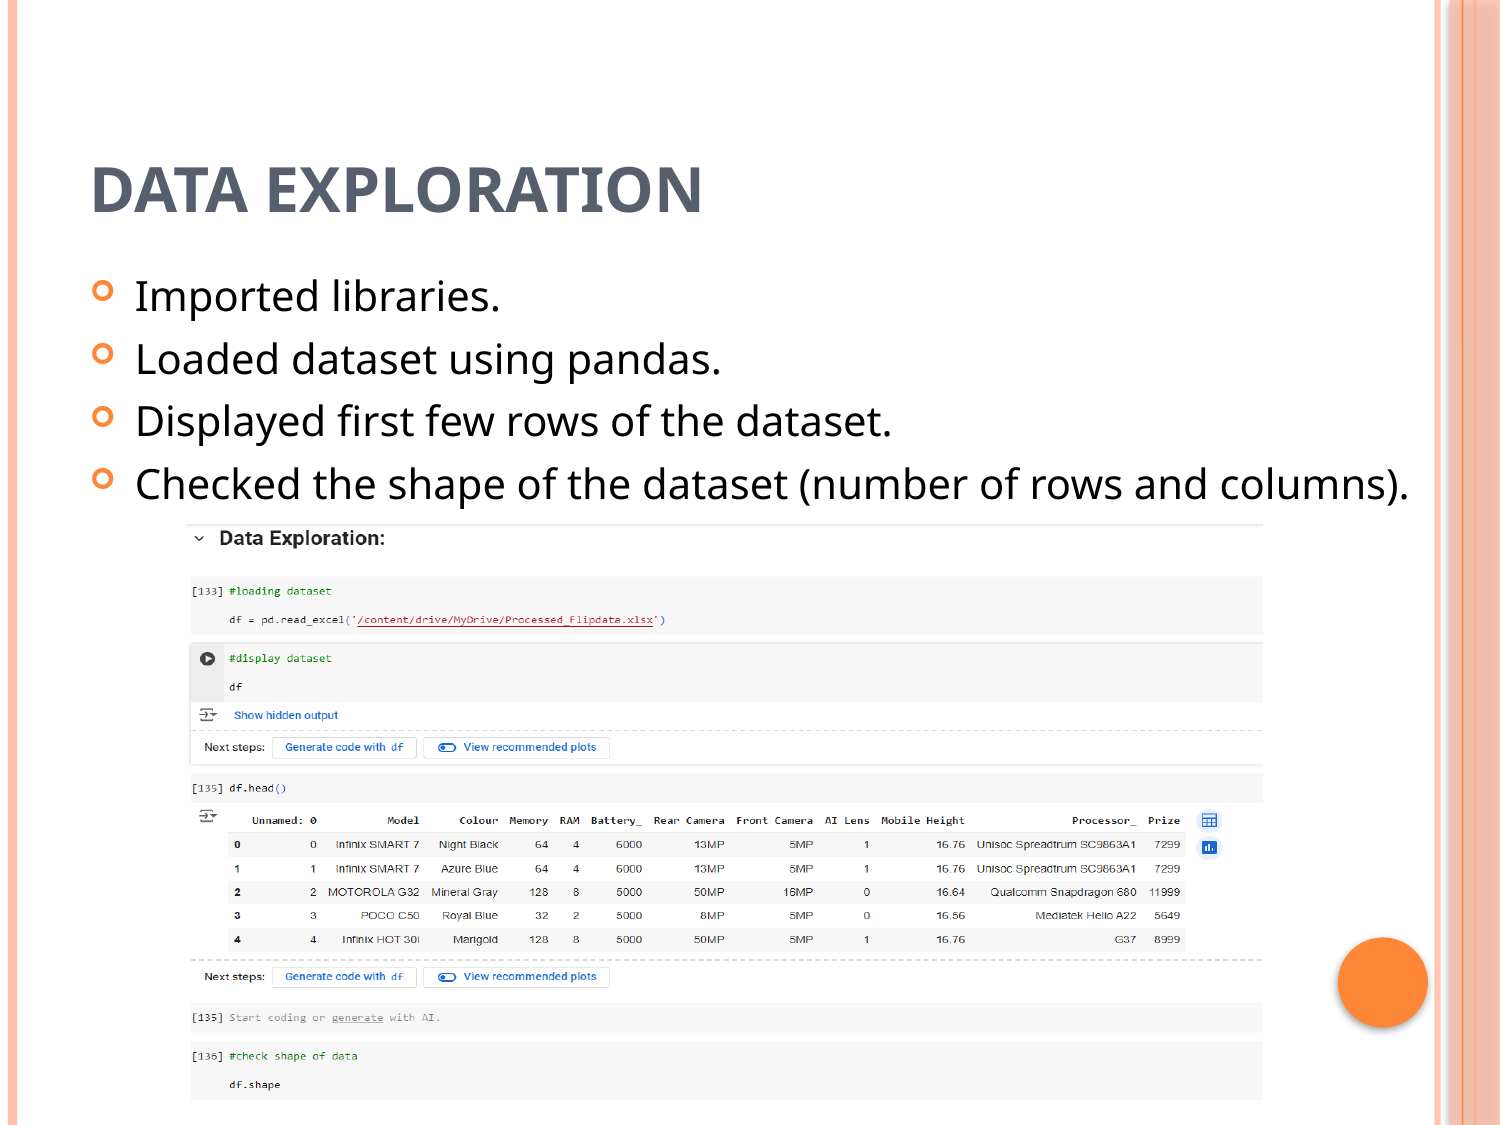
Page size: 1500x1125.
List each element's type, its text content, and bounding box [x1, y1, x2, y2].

picture [186, 524, 1263, 1101]
list Imported libraries. Loaded dataset using pandas. Displayed first few rows of the dataset. Checked the shape of the dataset (number of rows and columns). [75, 262, 1450, 1113]
title Data Exploration [75, 45, 1300, 233]
